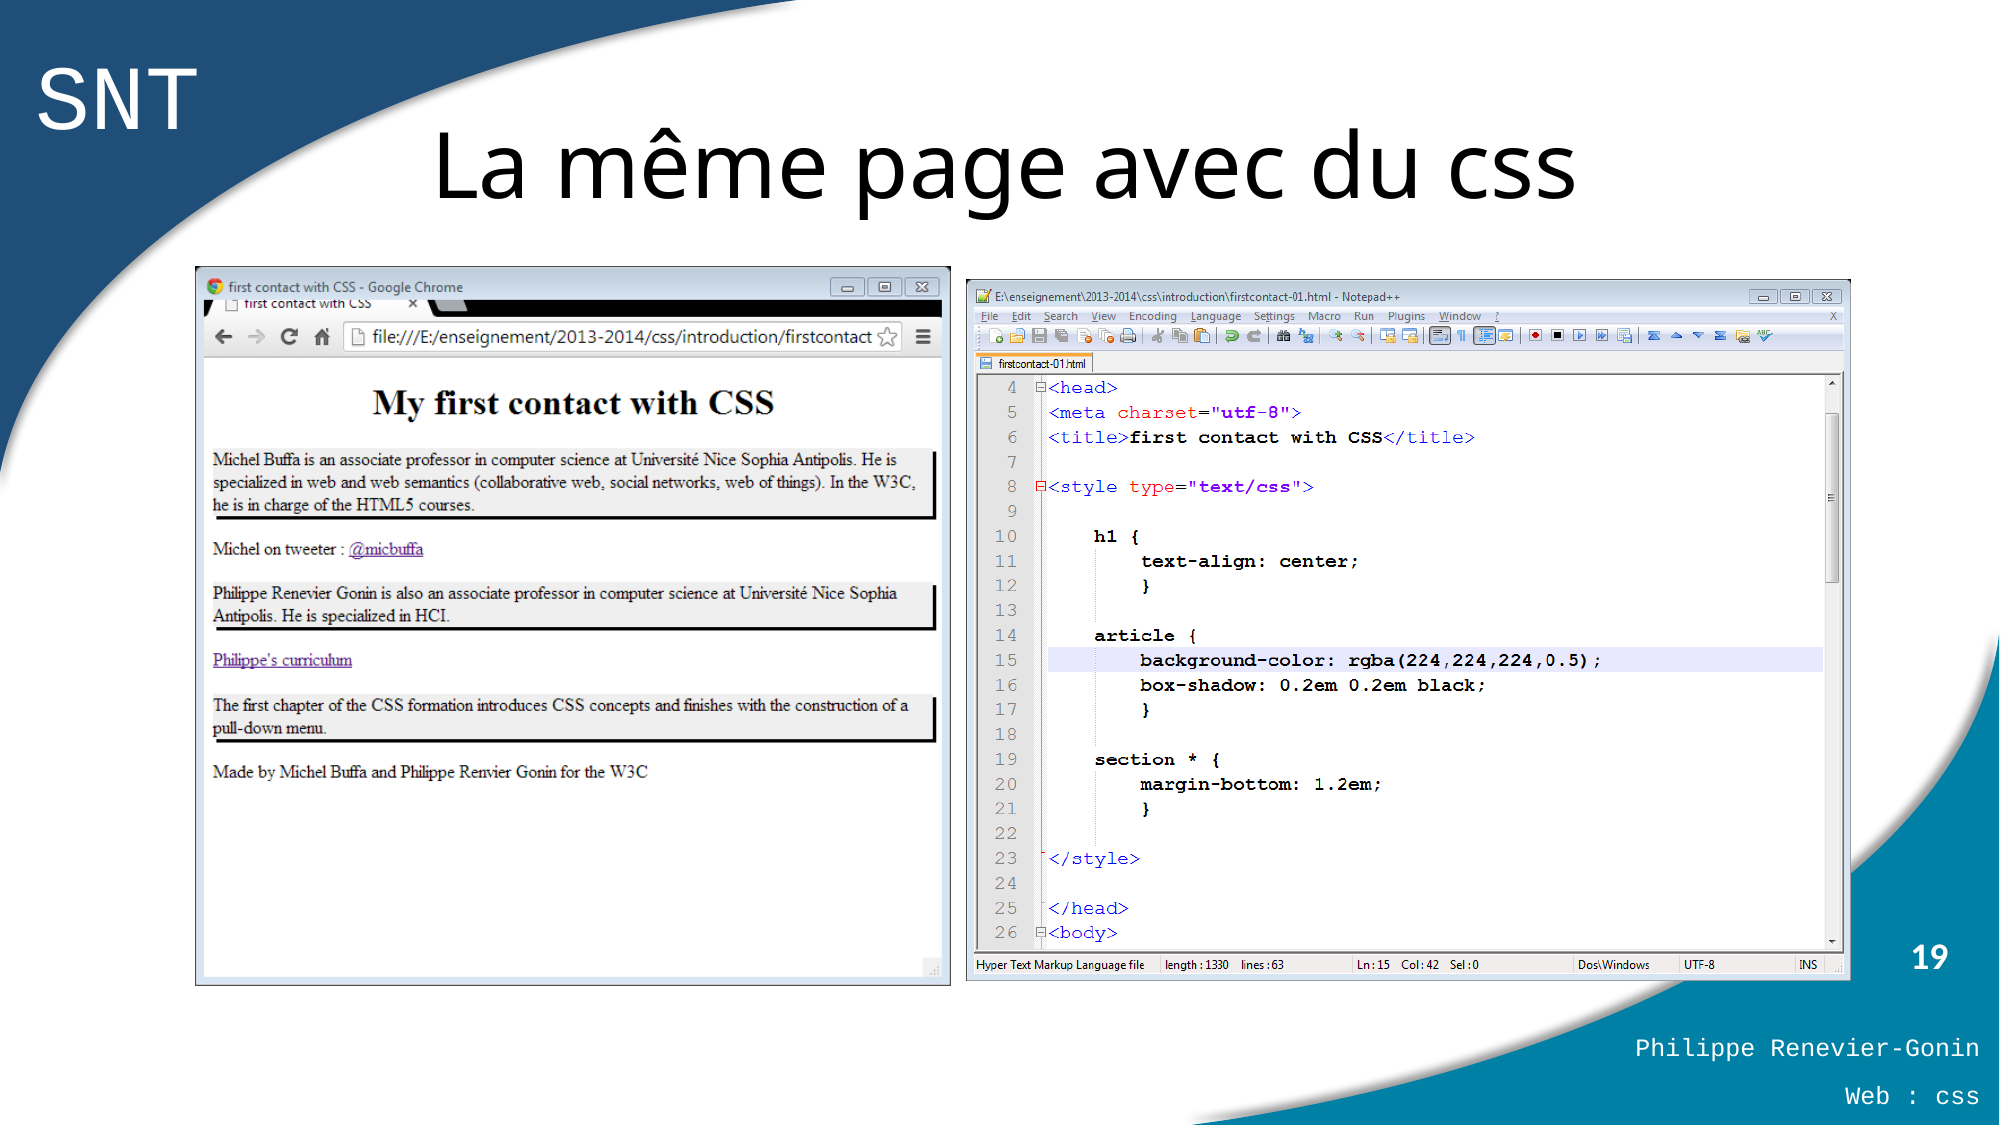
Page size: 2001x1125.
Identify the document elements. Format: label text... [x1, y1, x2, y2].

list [966, 279, 1851, 981]
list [195, 266, 951, 986]
title La même page avec du css [415, 59, 1863, 278]
